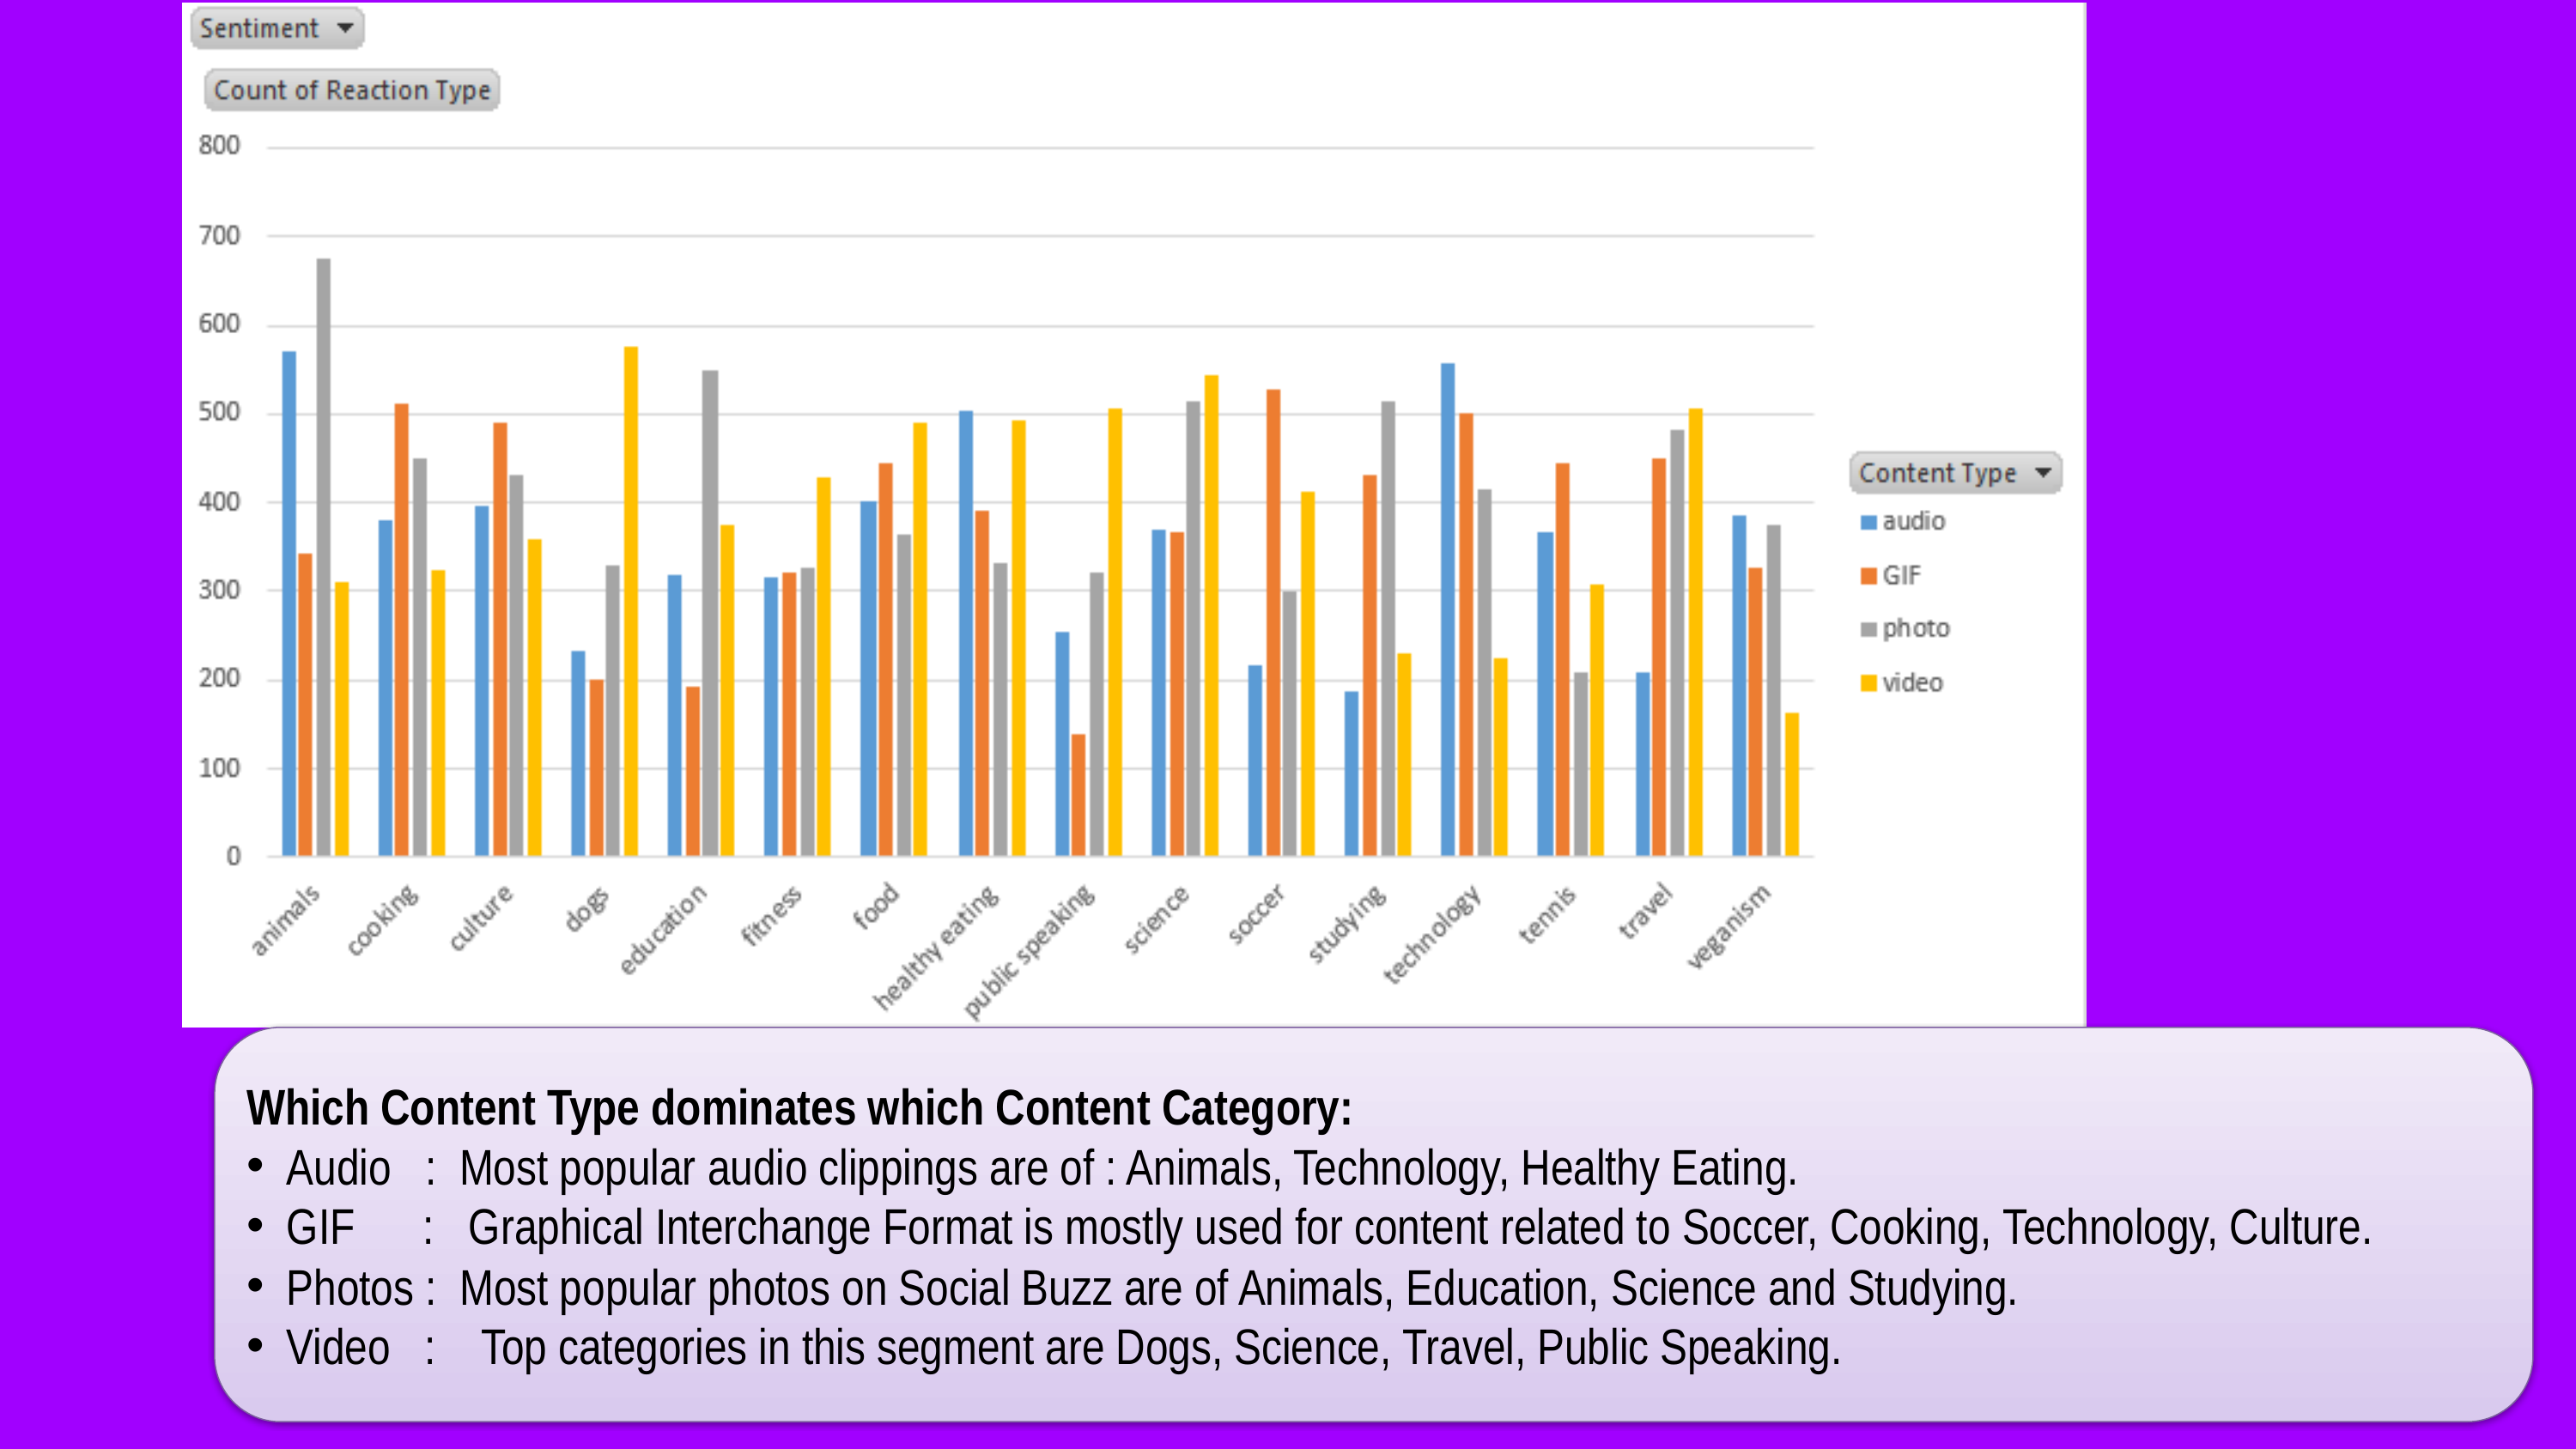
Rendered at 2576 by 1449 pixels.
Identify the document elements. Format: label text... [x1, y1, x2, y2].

picture [182, 2, 2087, 1028]
text_box Which Content Type dominates which Content Category: Audio : Most popular audio clippings are of : Animals, Technology, Healthy Eating. GIF : Graphical Interchange Format is mostly used for content related to Soccer, Cooking, Technology, Culture. Photos : Most popular photos on Social Buzz are of Animals, Education, Science and Studying. Video : Top categories in this segment are Dogs, Science, Travel, Public Speaking. [214, 1027, 2534, 1423]
